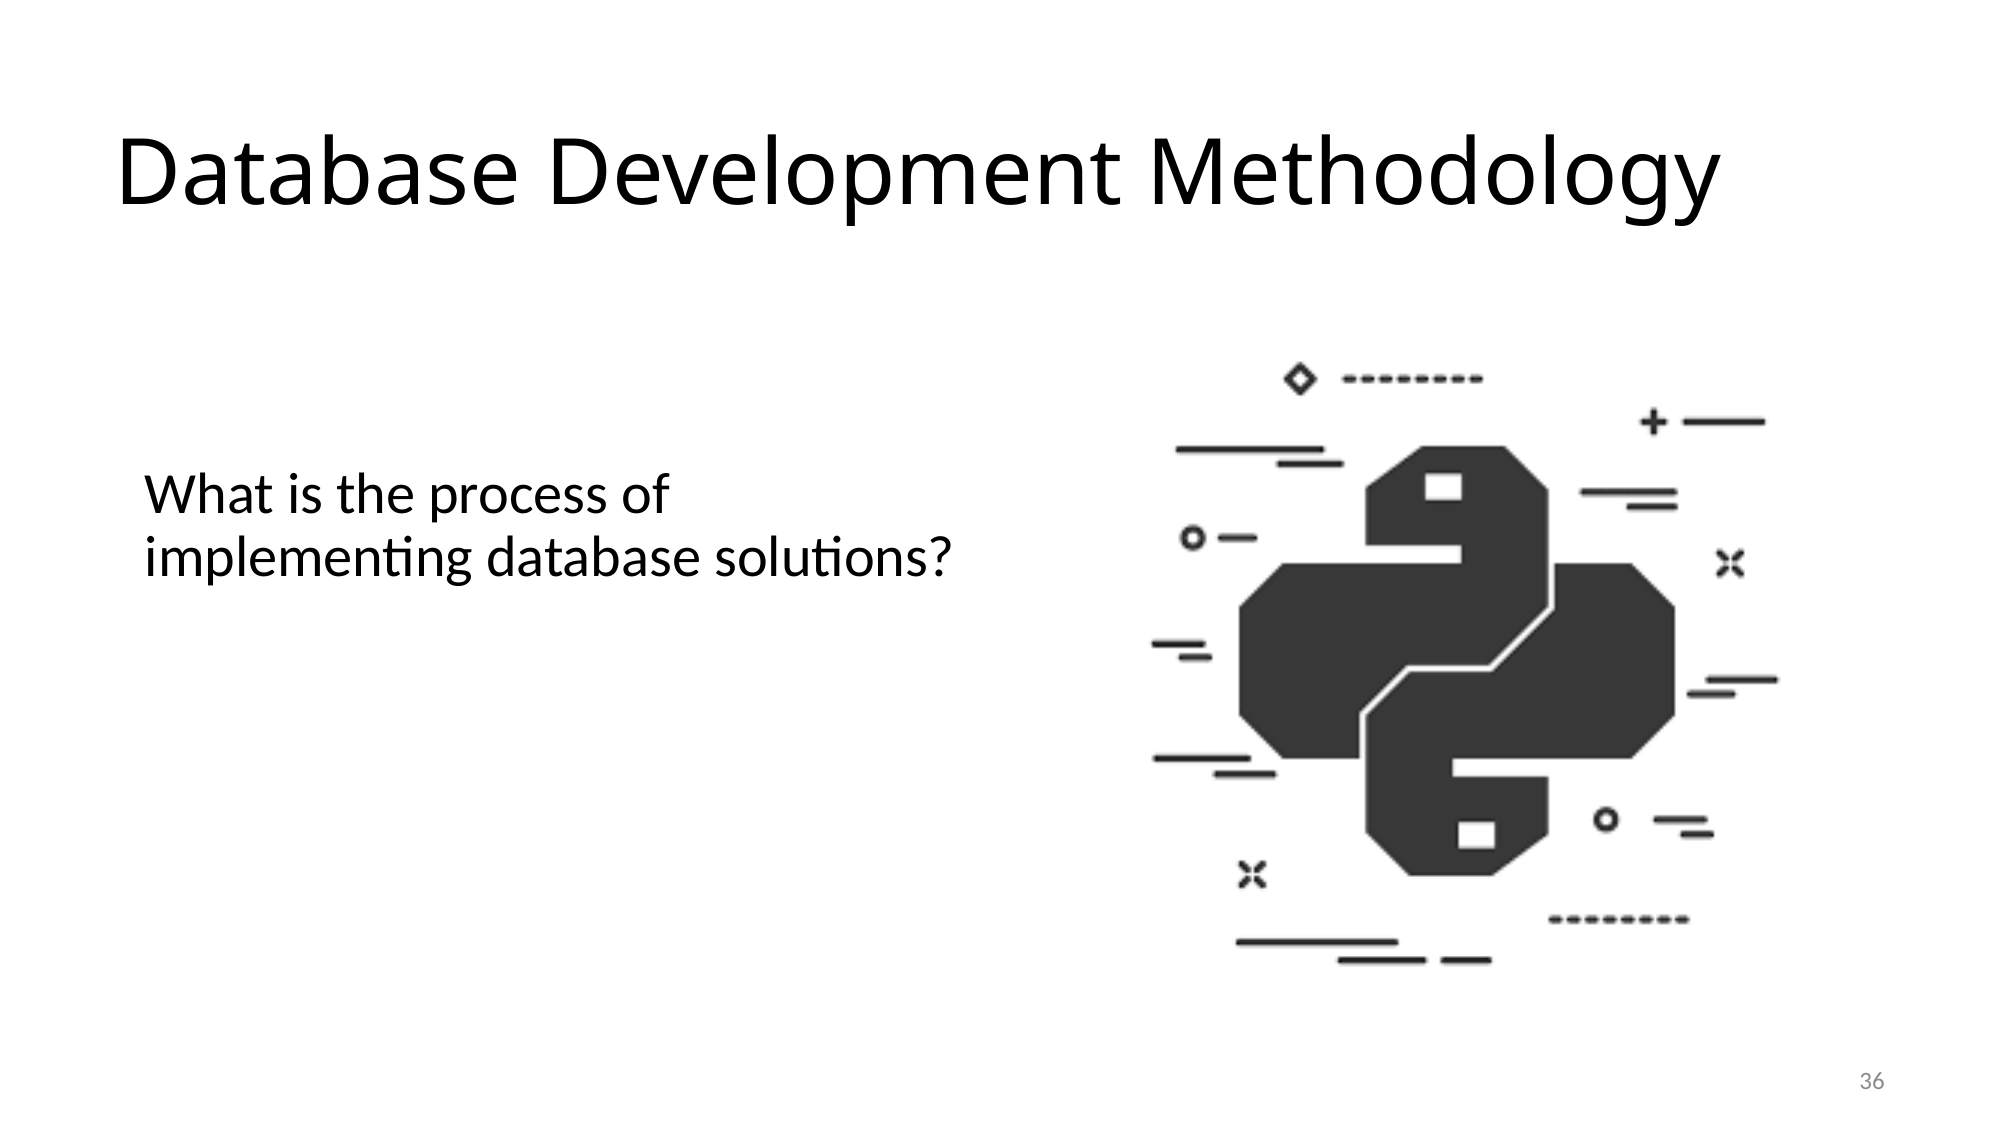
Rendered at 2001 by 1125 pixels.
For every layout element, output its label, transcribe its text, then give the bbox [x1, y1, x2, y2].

picture [1120, 324, 1796, 1000]
list What is the process of implementing database solutions? [129, 456, 984, 1000]
slide_number 36 [1433, 1024, 1900, 1103]
title Database Development Methodology [99, 62, 1900, 288]
